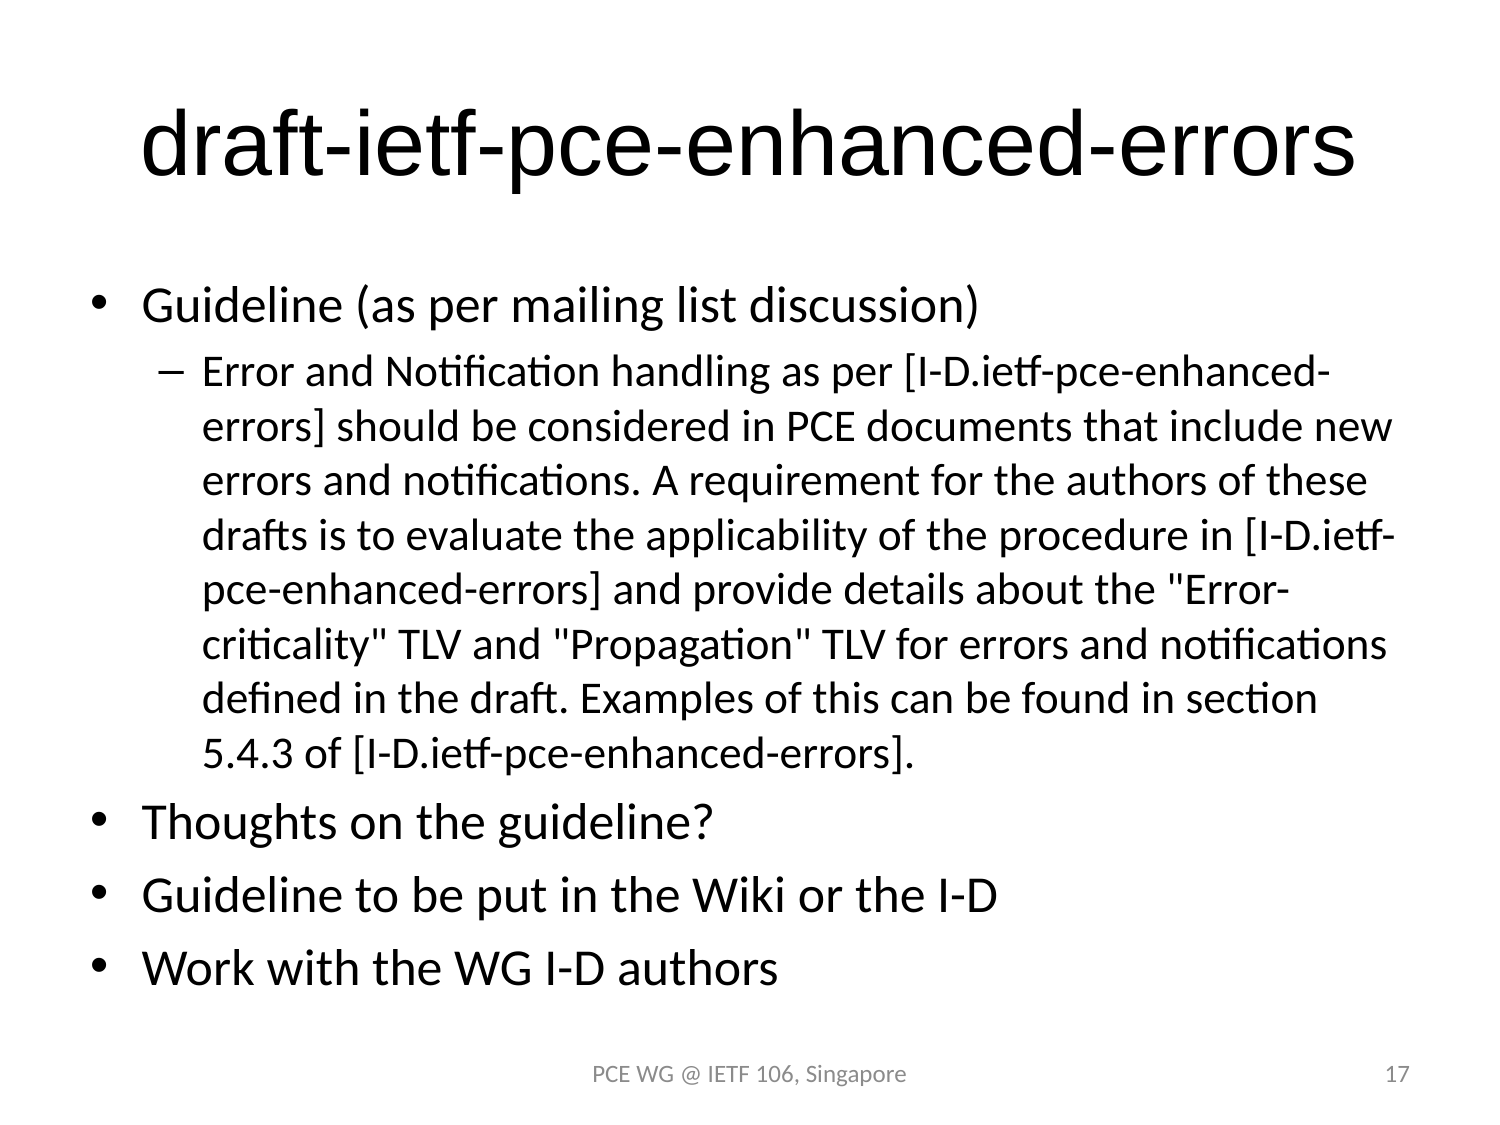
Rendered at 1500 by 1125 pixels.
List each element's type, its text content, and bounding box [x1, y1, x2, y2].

footer PCE WG @ IETF 106, Singapore [512, 1042, 988, 1103]
slide_number 17 [1074, 1042, 1425, 1103]
list Guideline (as per mailing list discussion) Error and Notification handling as per [I-D.ietf-pce-enhanced-errors] should be considered in PCE documents that include new errors and notifications. A requirement for the authors of these drafts is to evaluate the applicability of the procedure in [I-D.ietf-pce-enhanced-errors] and provide details about the "Error-criticality" TLV and "Propagation" TLV for errors and notifications defined in the draft. Examples of this can be found in section 5.4.3 of [I-D.ietf-pce-enhanced-errors]. Thoughts on the guideline? Guideline to be put in the Wiki or the I-D Work with the WG I-D authors [75, 262, 1425, 1005]
title draft-ietf-pce-enhanced-errors [75, 45, 1425, 233]
